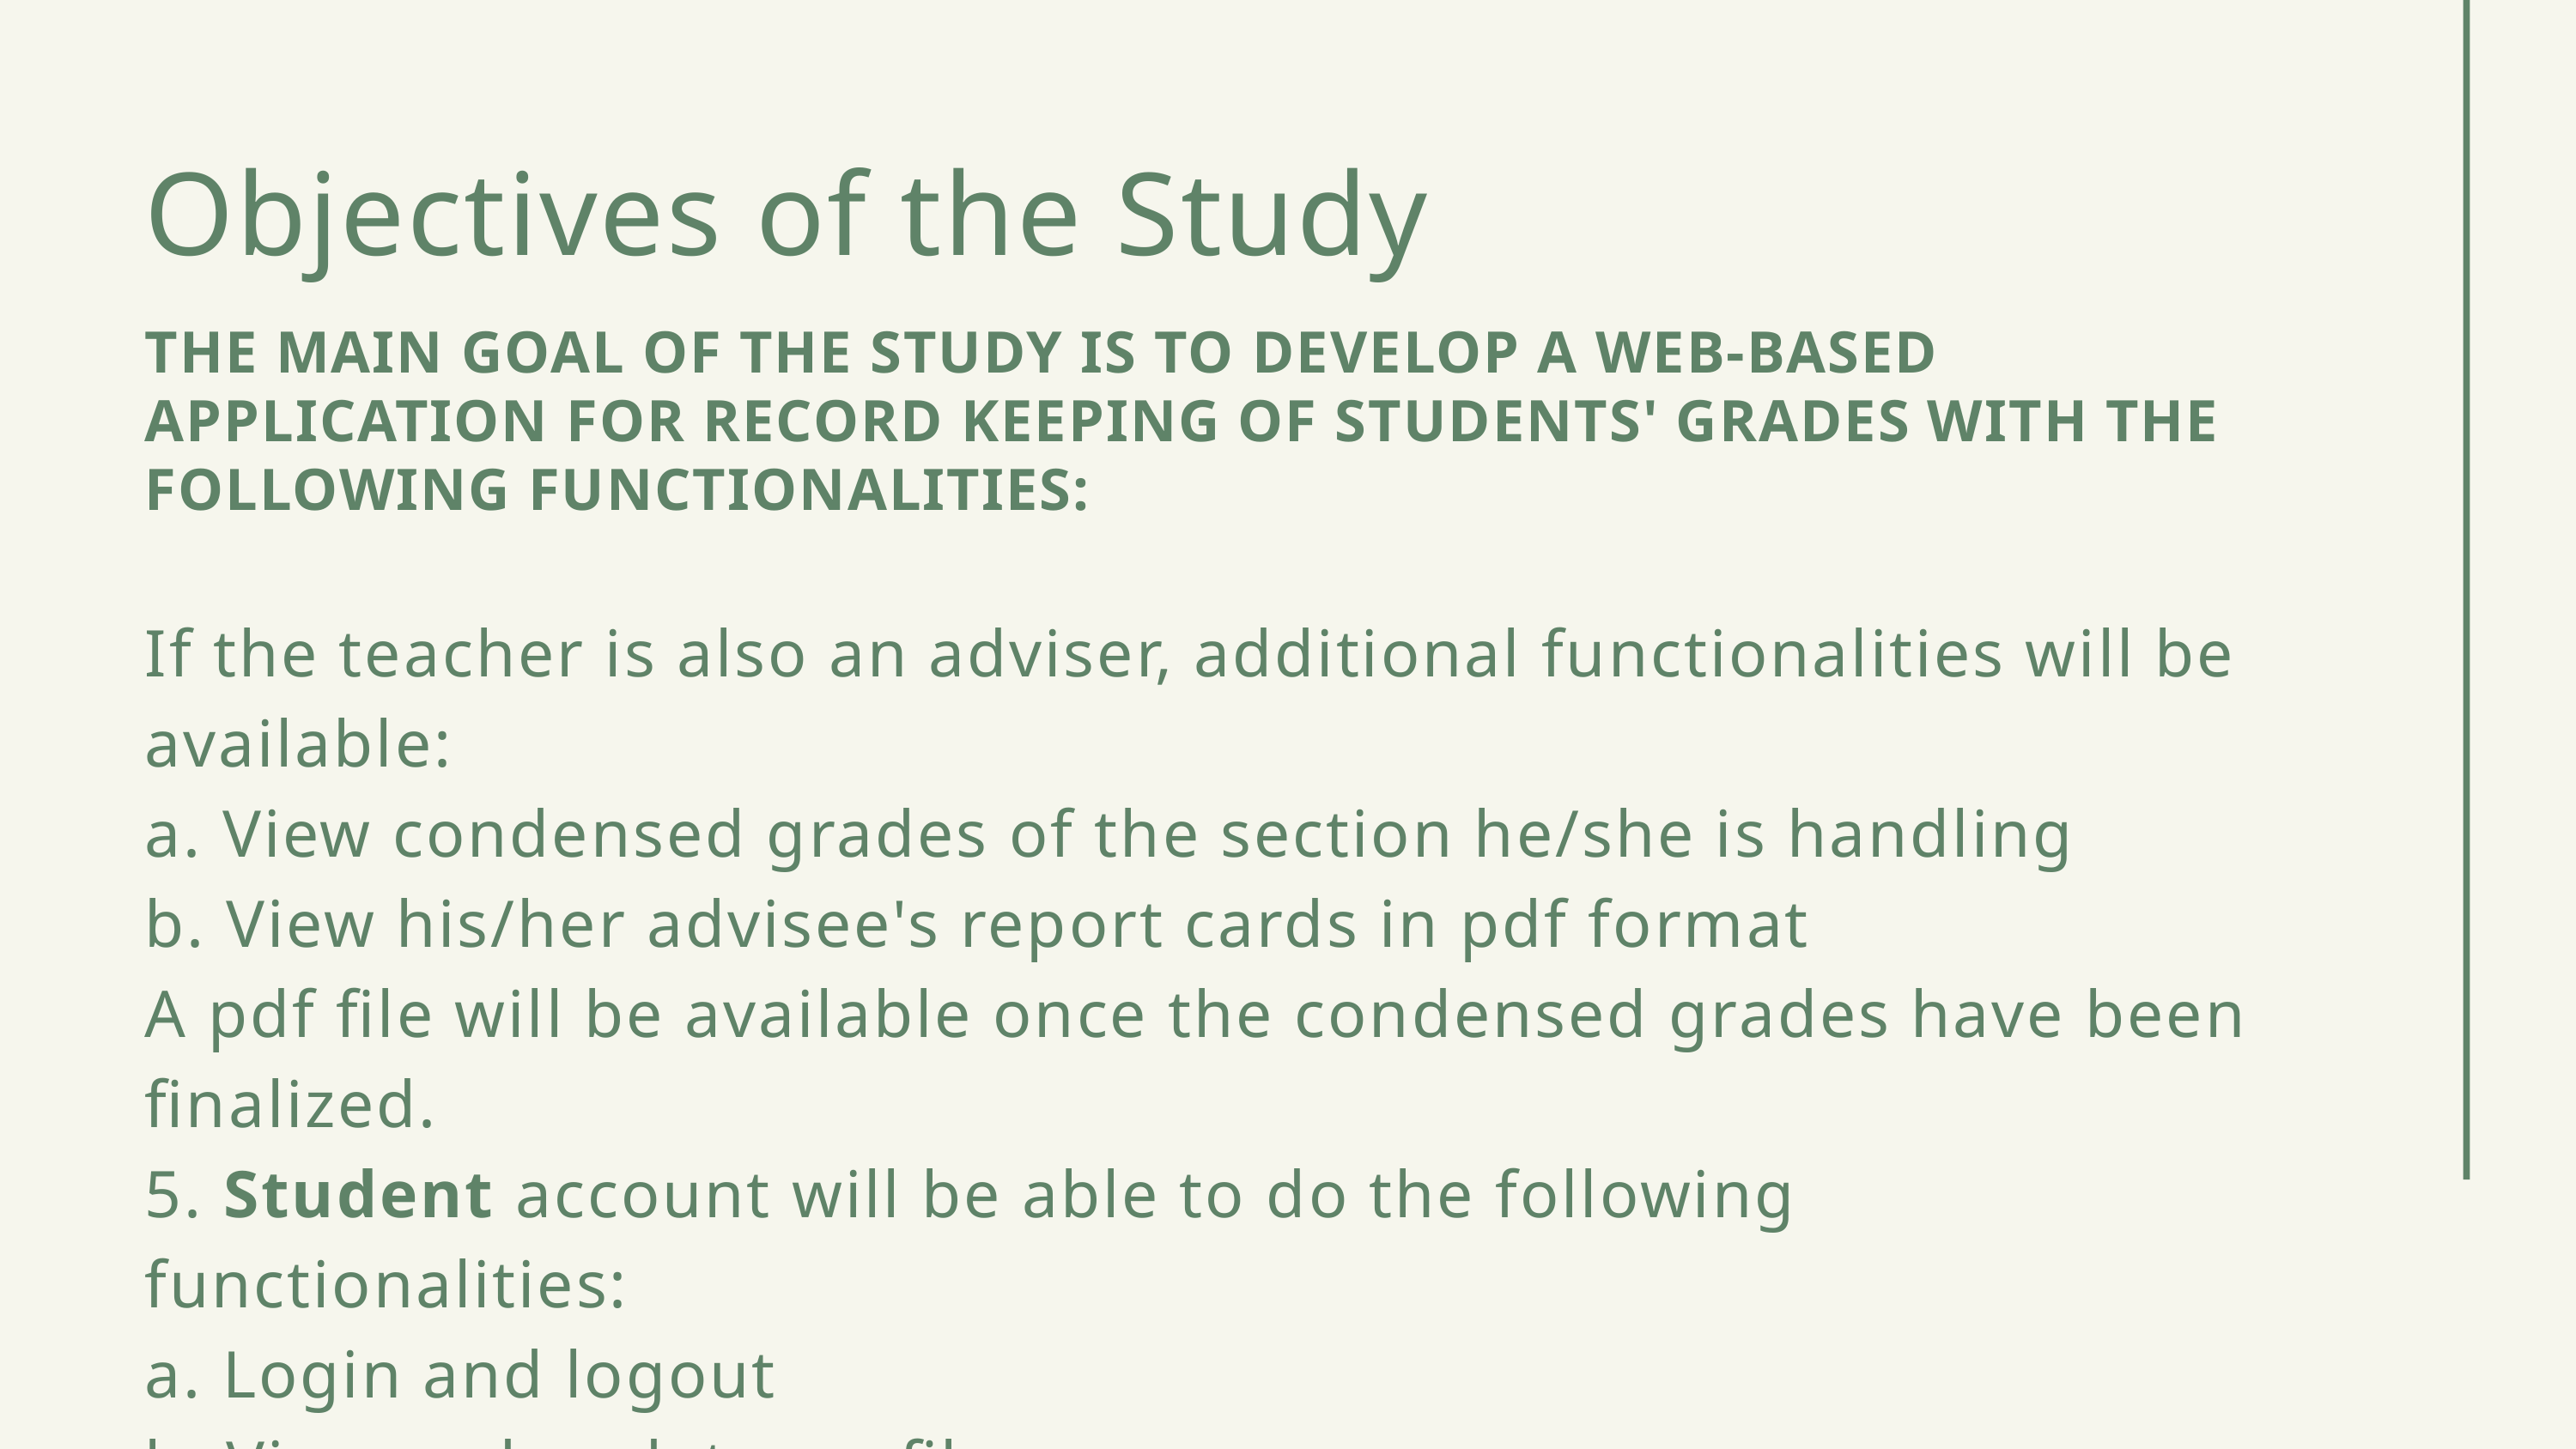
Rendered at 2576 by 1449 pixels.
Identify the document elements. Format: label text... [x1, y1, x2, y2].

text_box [144, 317, 2293, 1449]
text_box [2395, 0, 2532, 1403]
text_box Objectives of the Study [144, 135, 1599, 279]
